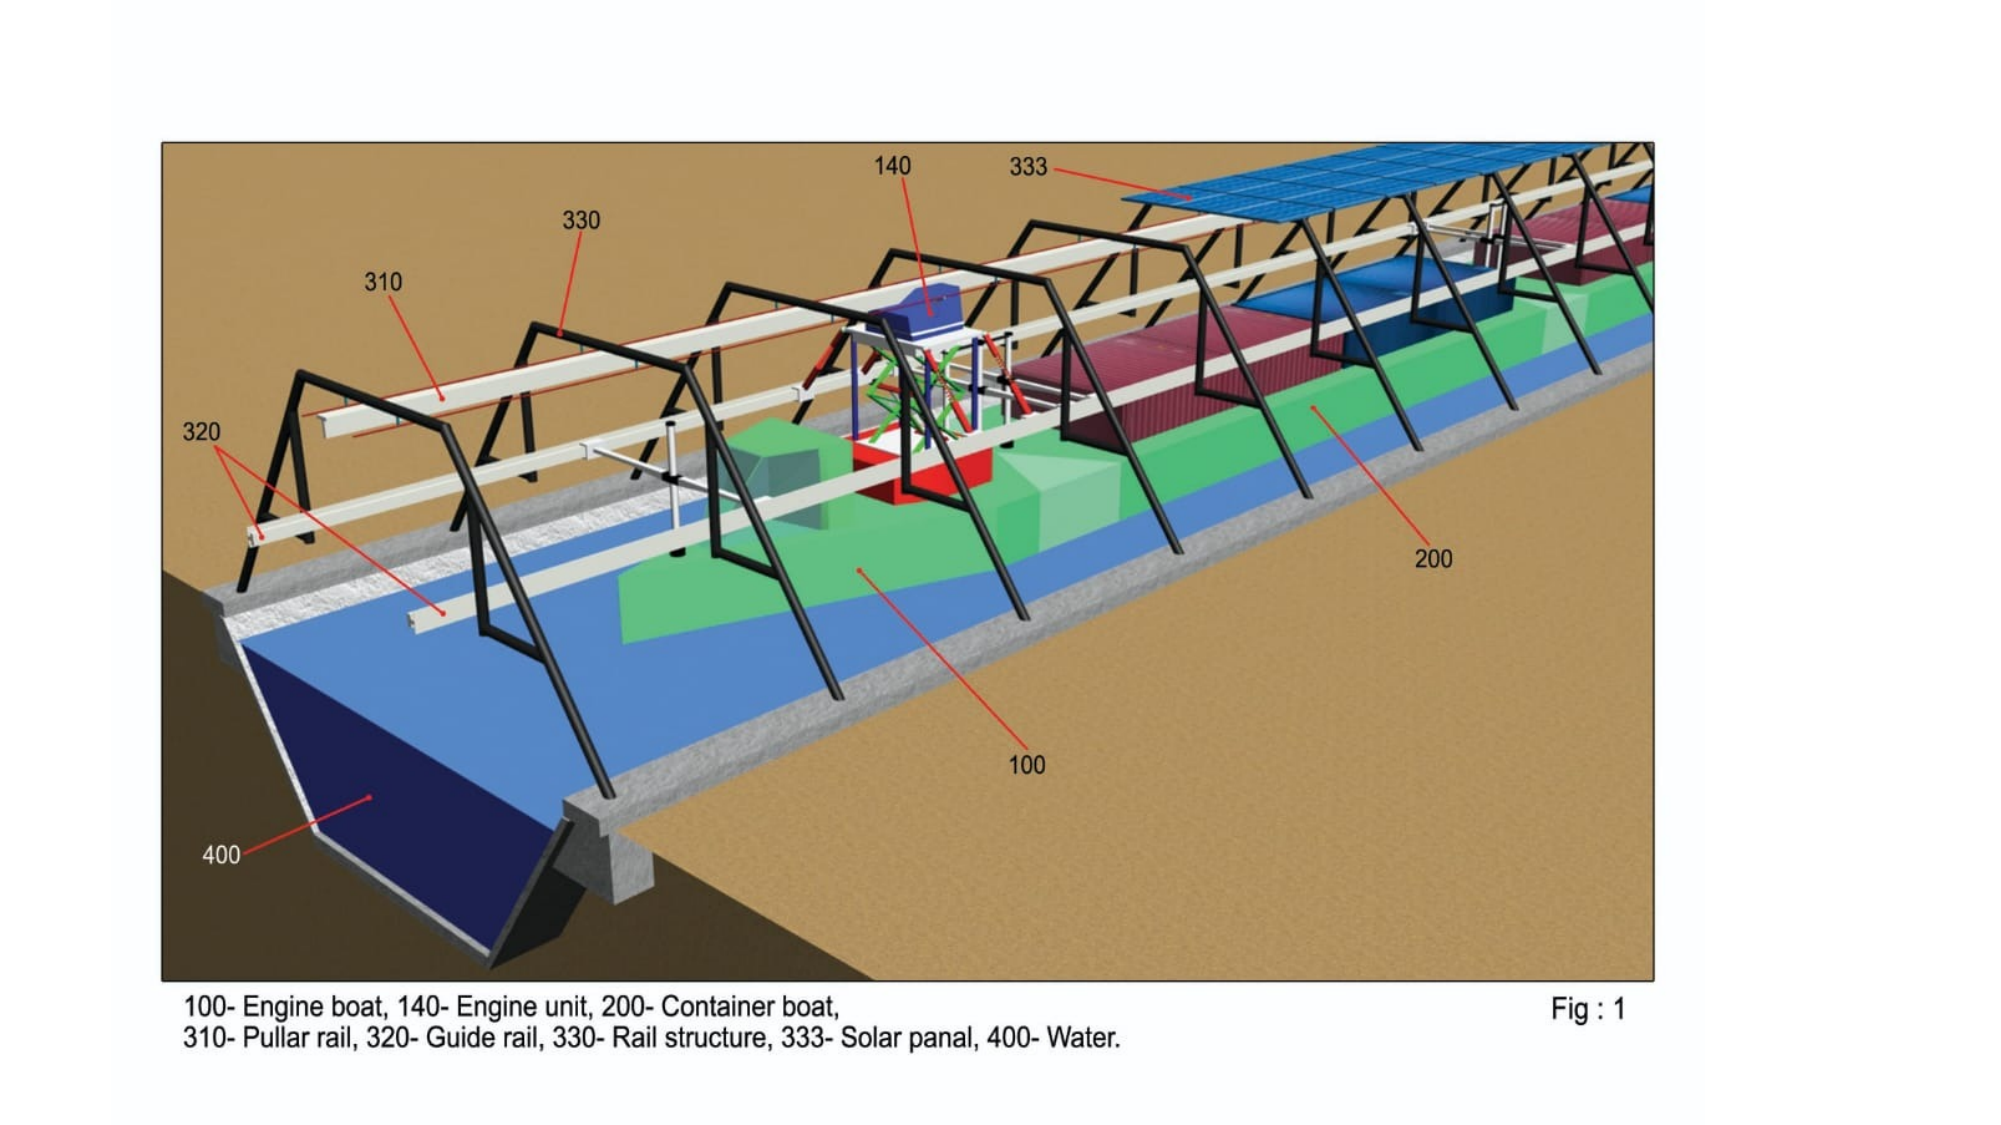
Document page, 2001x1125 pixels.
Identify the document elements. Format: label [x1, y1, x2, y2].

picture [111, 0, 1705, 1125]
